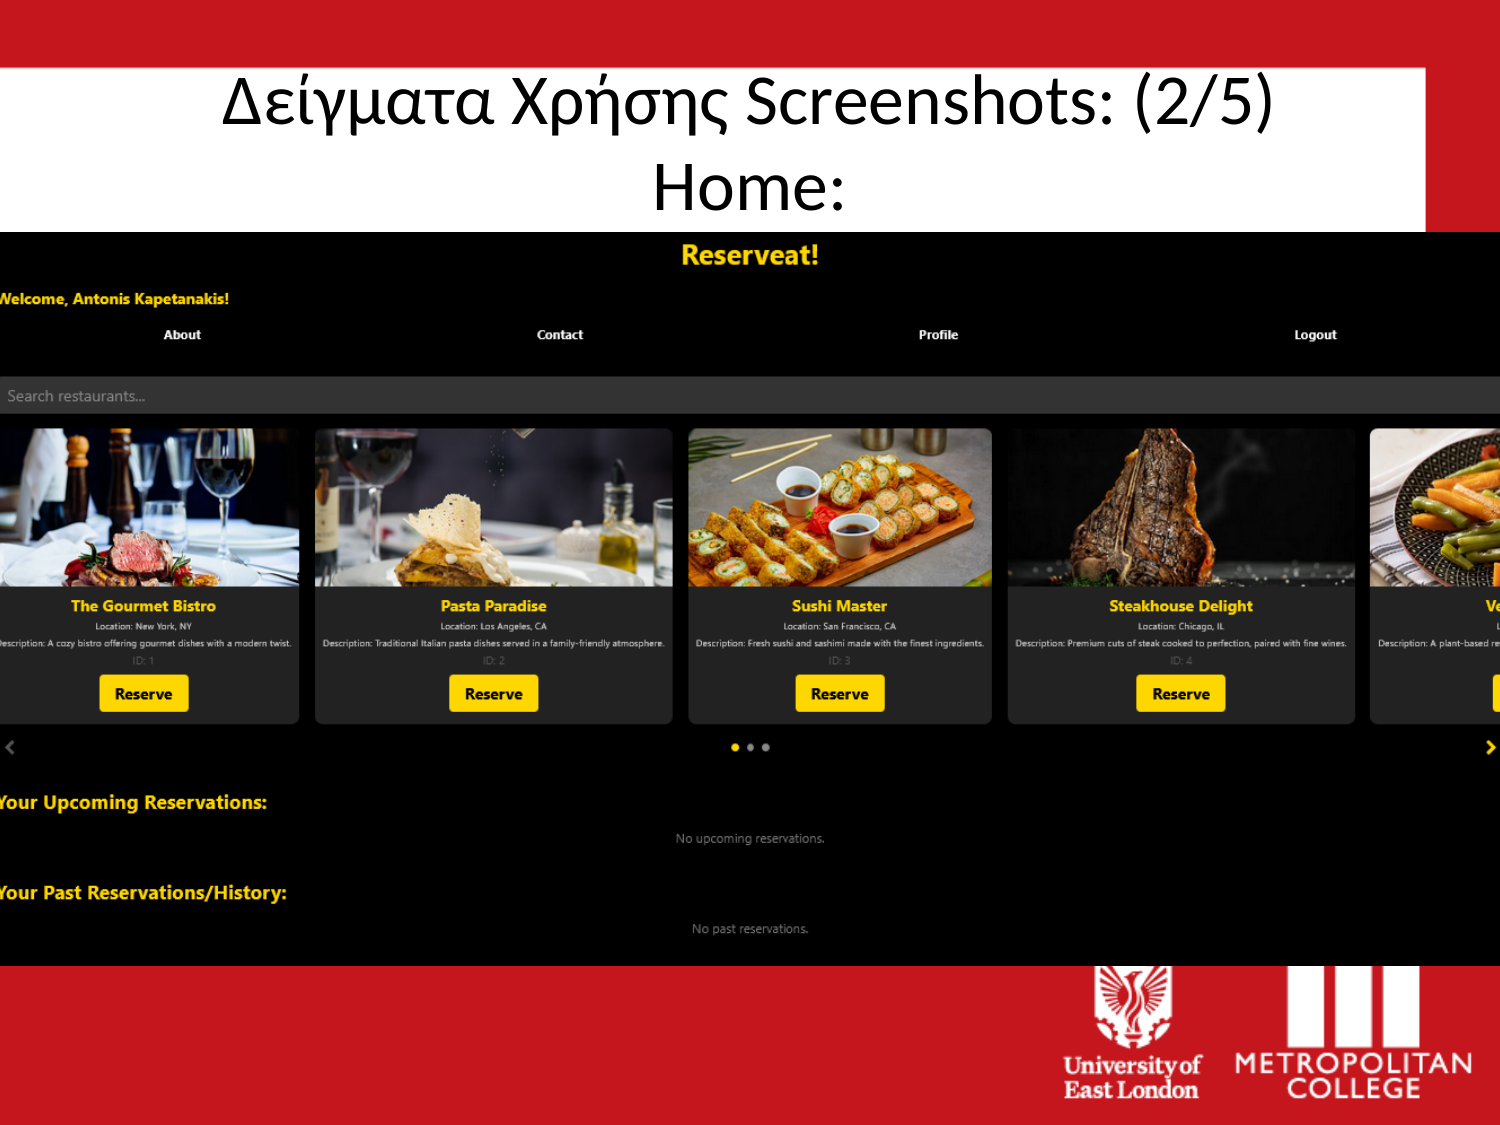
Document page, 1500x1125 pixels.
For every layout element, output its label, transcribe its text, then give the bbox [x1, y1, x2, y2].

picture [0, 0, 1500, 232]
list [0, 232, 1500, 966]
title Δείγματα Χρήσης Screenshots: (2/5) Home: [75, 45, 1425, 230]
picture [0, 966, 1500, 1125]
